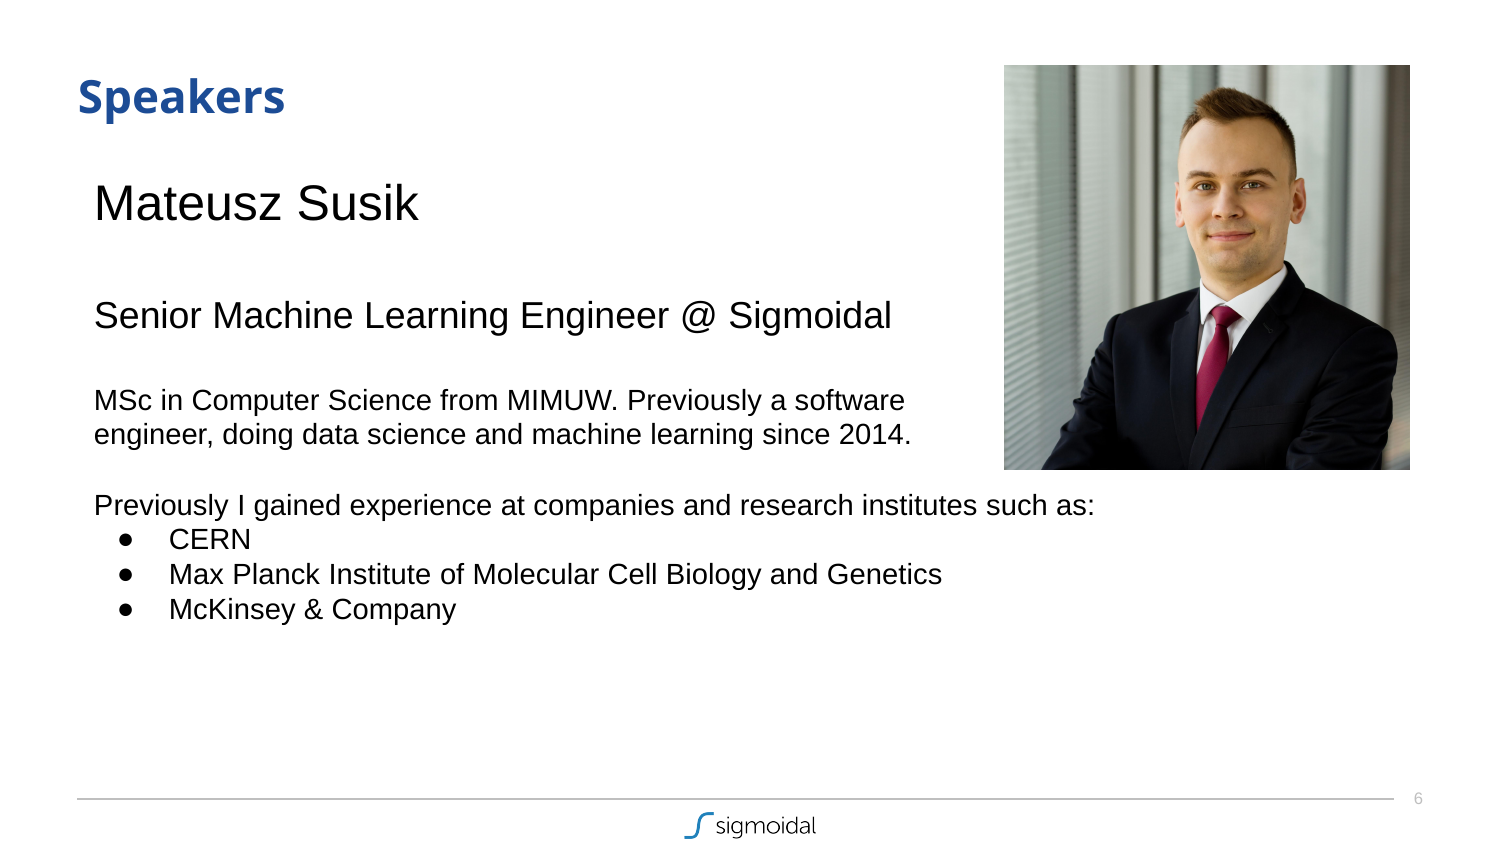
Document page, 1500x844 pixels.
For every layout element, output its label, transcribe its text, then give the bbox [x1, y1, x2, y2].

picture [684, 812, 816, 839]
slide_number ‹#› [1409, 786, 1427, 810]
text_box Mateusz Susik Senior Machine Learning Engineer @ Sigmoidal MSc in Computer Science from MIMUW. Previously a software engineer, doing data science and machine learning since 2014. Previously I gained experience at companies and research institutes such as: CERN Max Planck Institute of Molecular Cell Biology and Genetics McKinsey & Company [78, 155, 1410, 731]
picture [1003, 65, 1410, 471]
title Speakers [75, 65, 732, 124]
